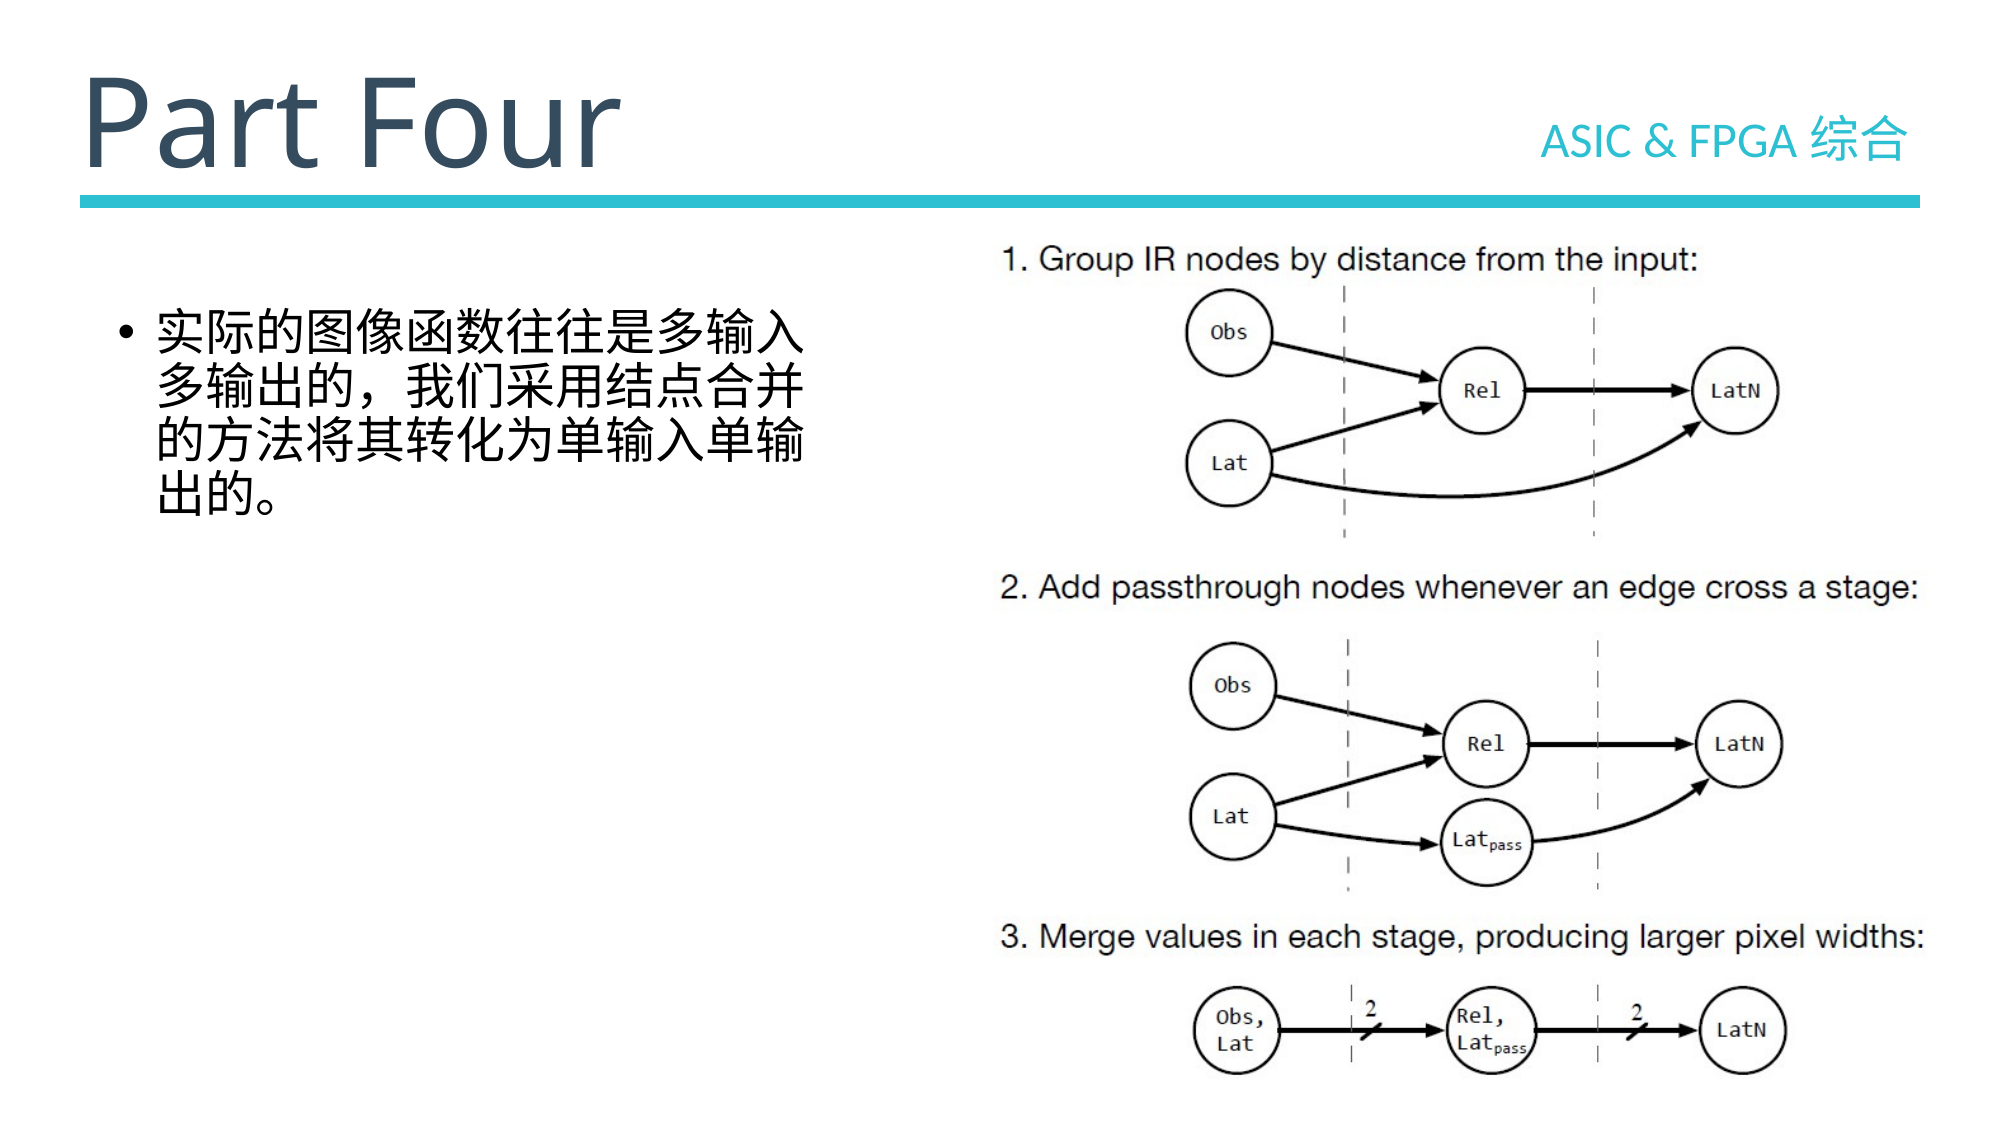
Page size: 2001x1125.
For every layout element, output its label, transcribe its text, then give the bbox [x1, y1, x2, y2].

picture [993, 225, 1940, 1089]
list 实际的图像函数往往是多输入多输出的，我们采用结点合并的方法将其转化为单输入单输出的。 [102, 300, 868, 1014]
text_box Part Four [63, 34, 639, 200]
text_box ASIC & FPGA综合 [1525, 99, 1925, 175]
